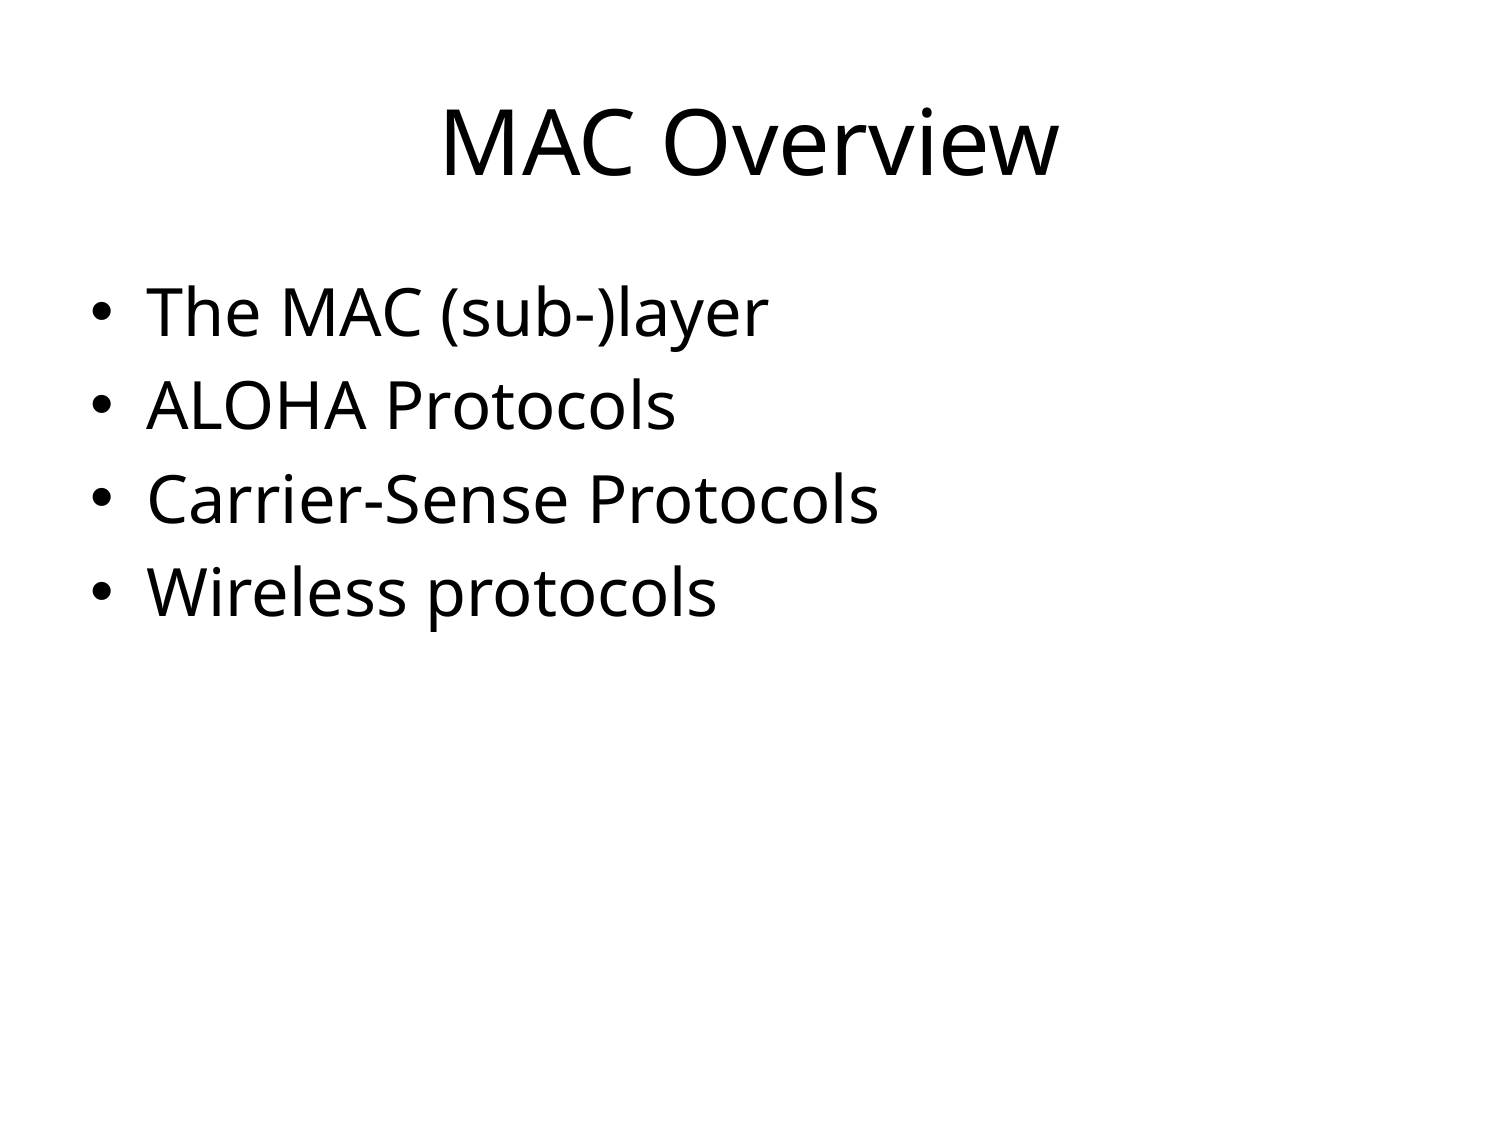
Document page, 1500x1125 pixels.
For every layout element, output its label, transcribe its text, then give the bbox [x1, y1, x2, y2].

list The MAC (sub-)layer ALOHA Protocols Carrier-Sense Protocols Wireless protocols [75, 262, 1425, 1005]
title MAC Overview [75, 45, 1425, 233]
